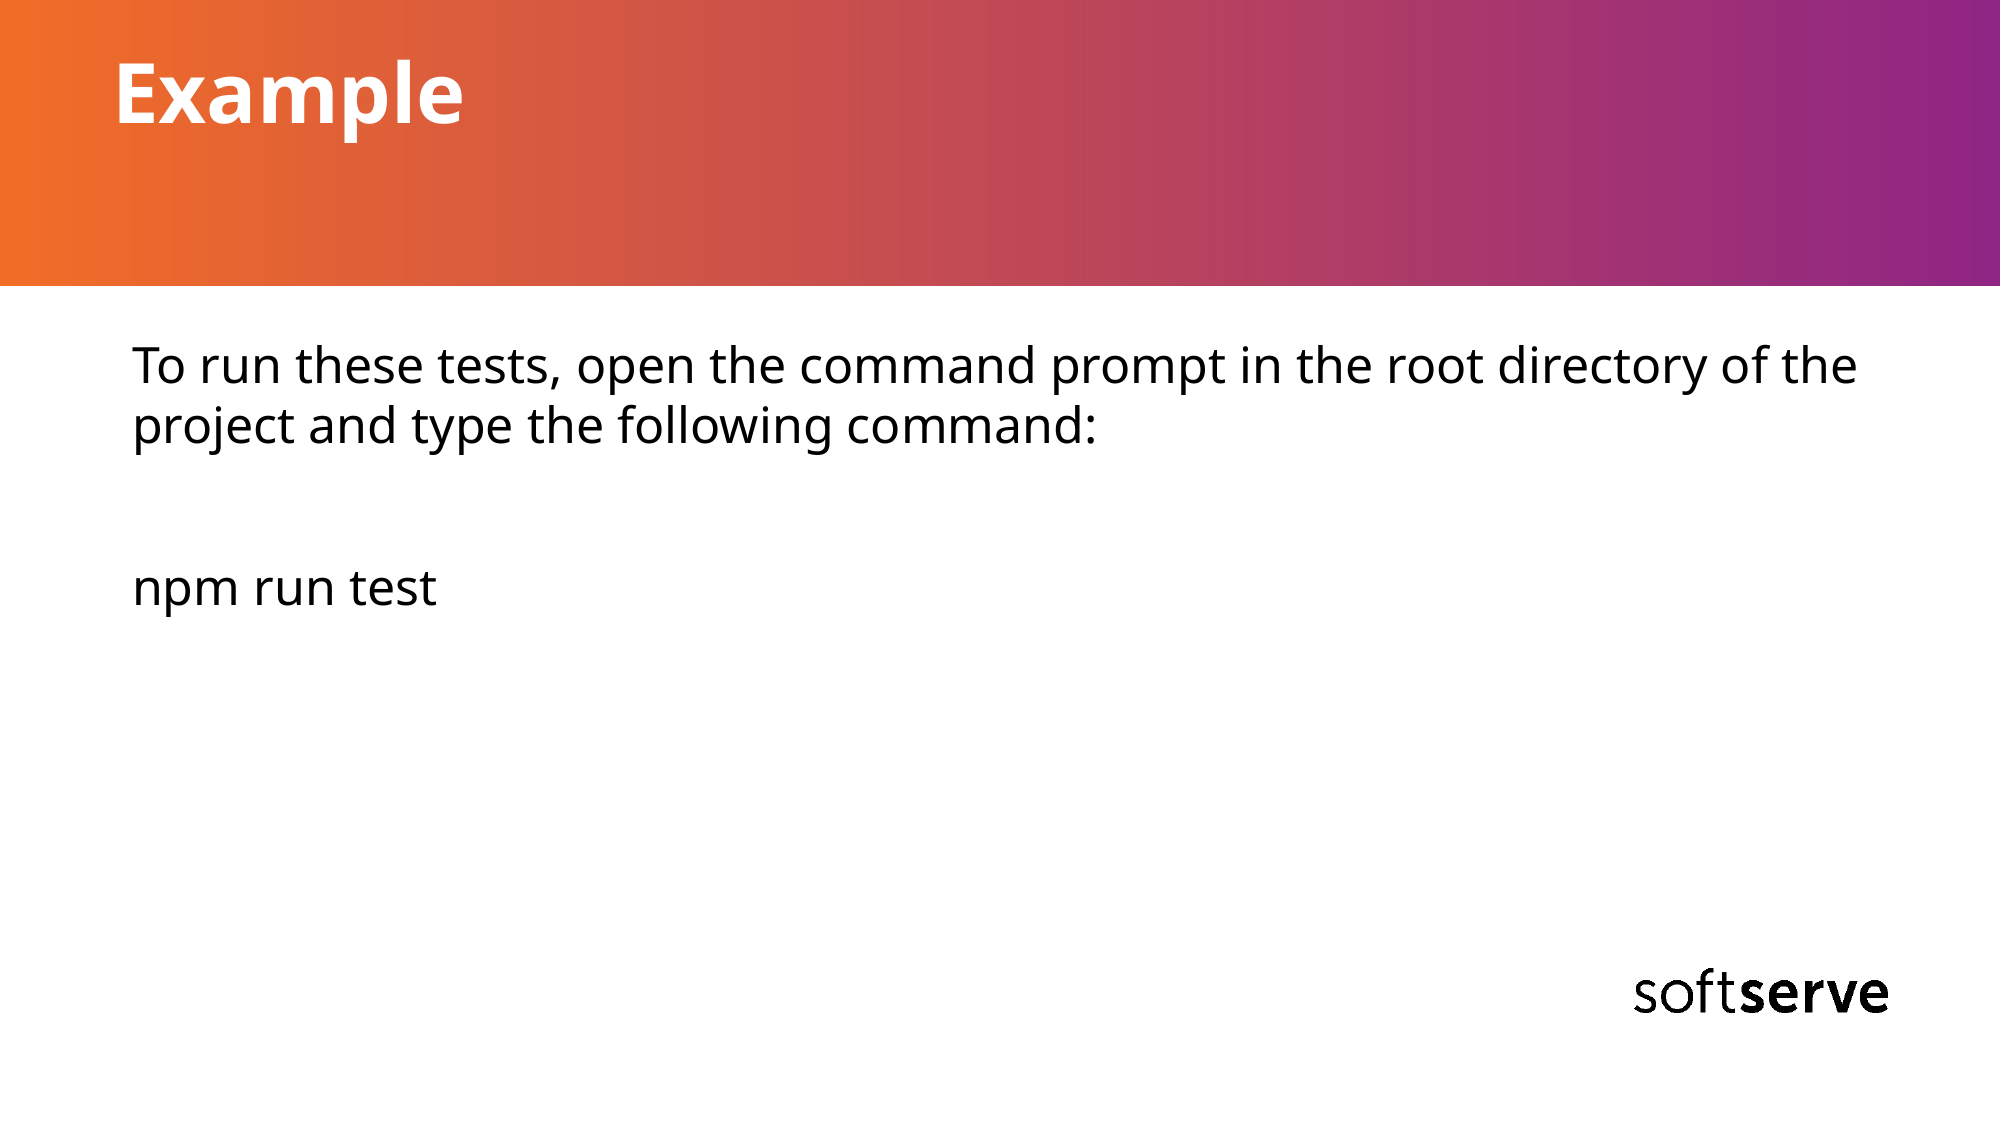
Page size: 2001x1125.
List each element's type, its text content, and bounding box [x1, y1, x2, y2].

picture [1634, 968, 1888, 1013]
list To run these tests, open the command prompt in the root directory of the project and type the following command: npm run test [132, 326, 1908, 736]
title Example [112, 43, 1888, 185]
